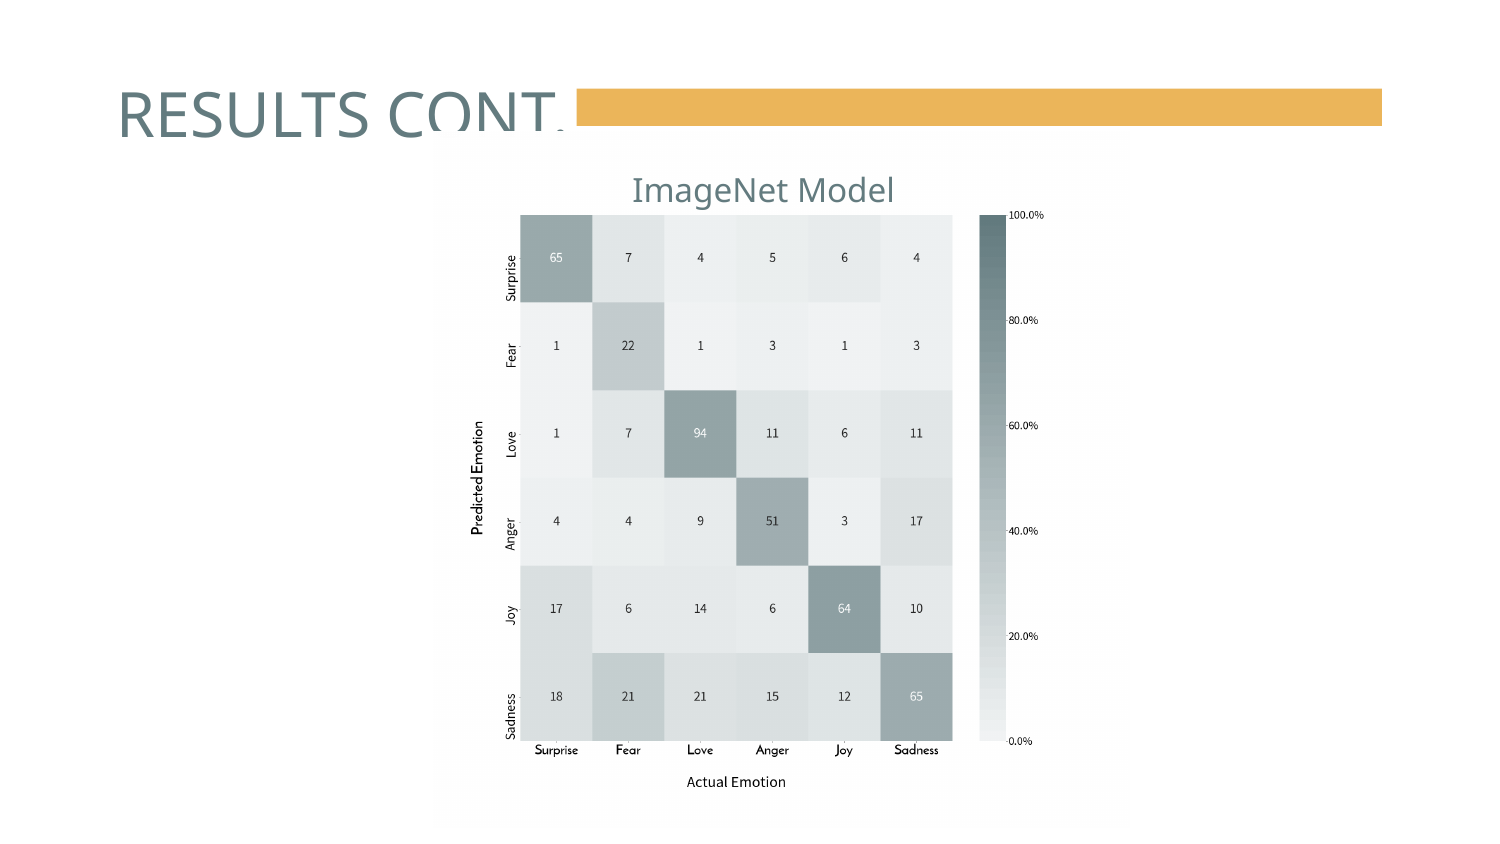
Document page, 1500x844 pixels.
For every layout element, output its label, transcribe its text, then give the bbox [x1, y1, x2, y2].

picture [432, 131, 1130, 828]
title RESULTS CONT. [101, 59, 593, 154]
